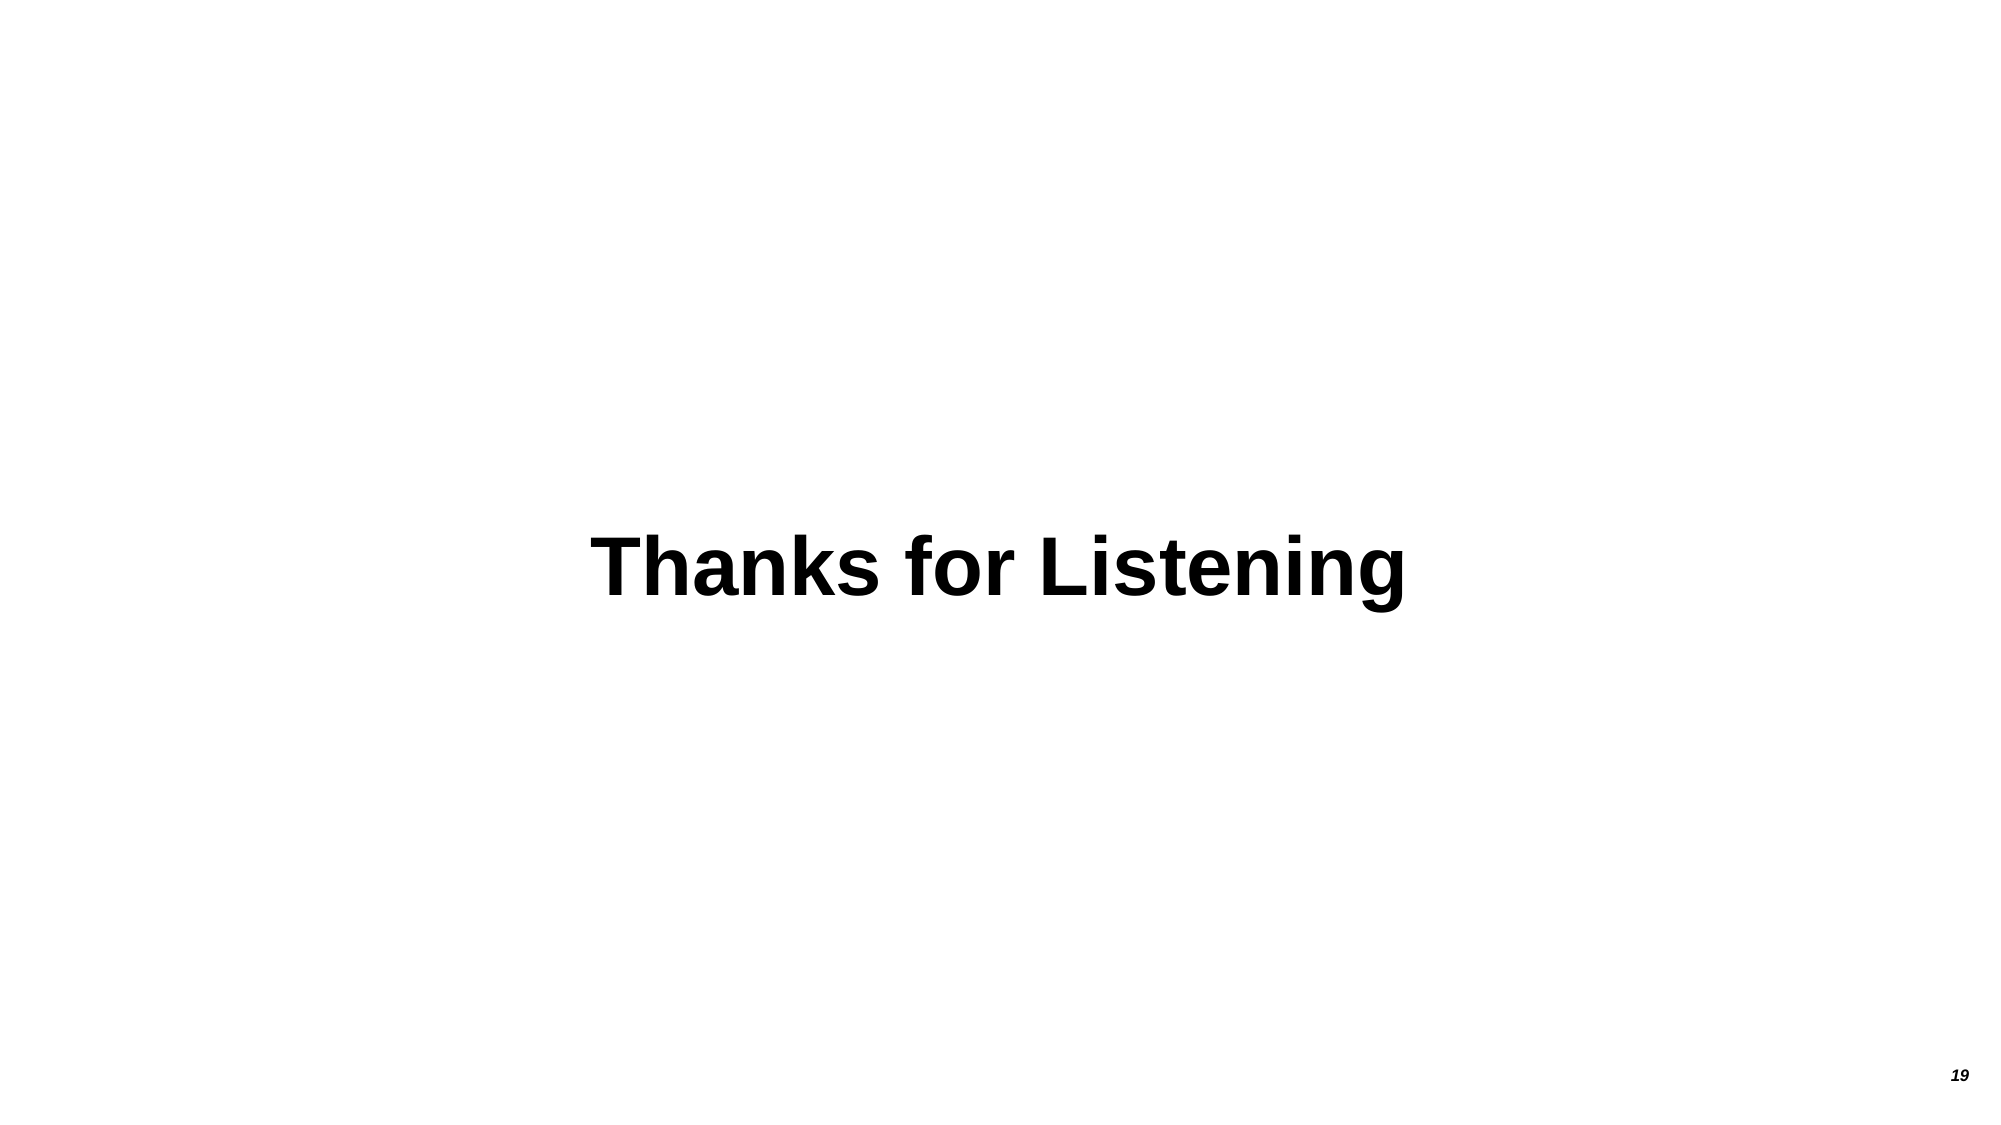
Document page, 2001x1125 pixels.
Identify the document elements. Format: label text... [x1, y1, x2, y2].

text_box Thanks for Listening [0, 487, 2000, 638]
